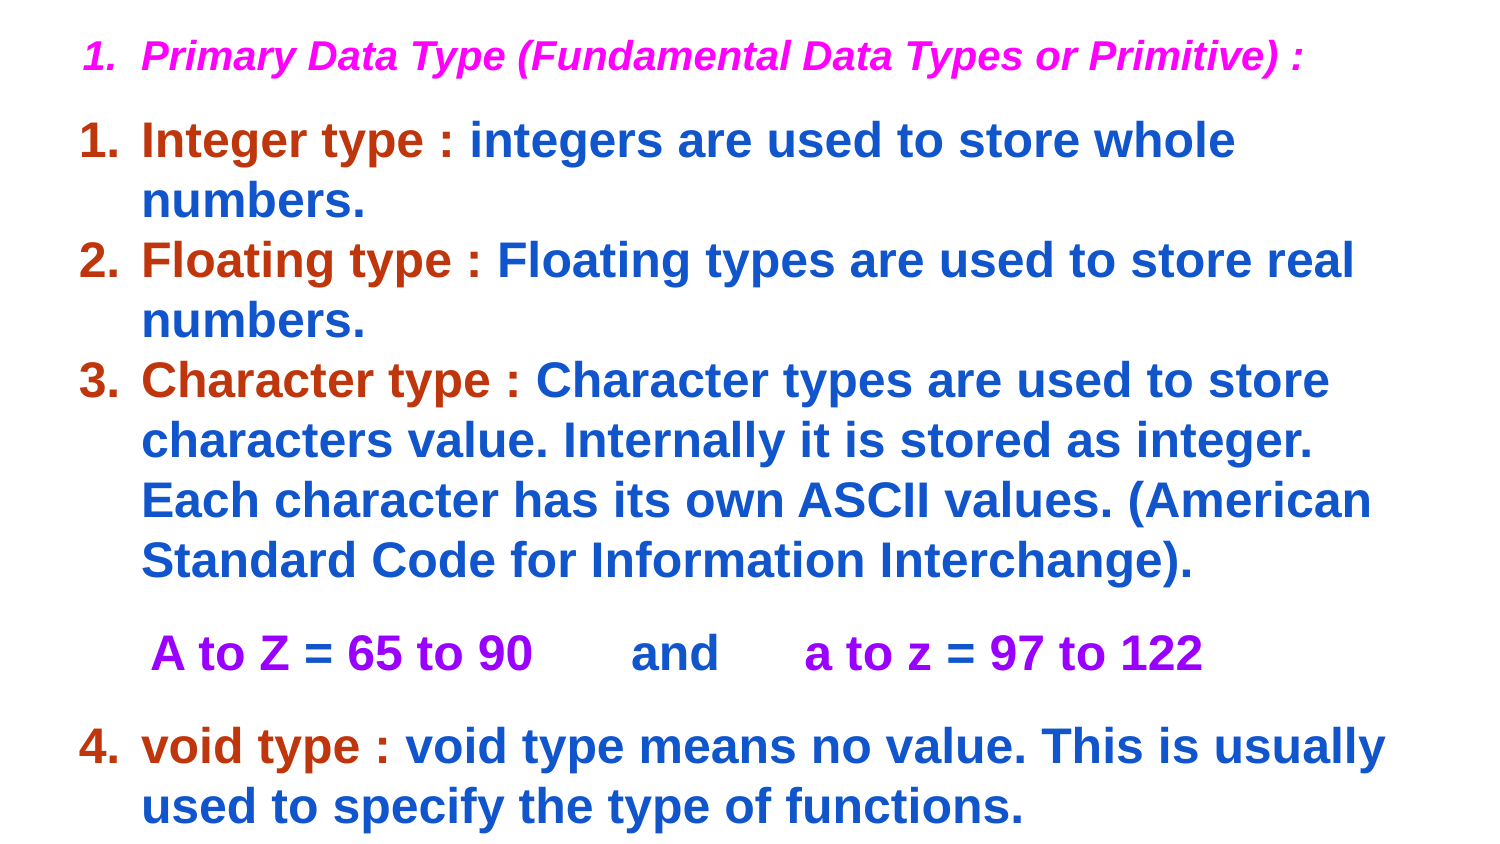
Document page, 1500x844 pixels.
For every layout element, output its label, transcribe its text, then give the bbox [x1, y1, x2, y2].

list Integer type : integers are used to store whole numbers. Floating type : Floating types are used to store real numbers. Character type : Character types are used to store characters value. Internally it is stored as integer. Each character has its own ASCII values. (American Standard Code for Information Interchange). A to Z = 65 to 90 and a to z = 97 to 122 void type : void type means no value. This is usually used to specify the type of functions. [51, 92, 1449, 833]
title Primary Data Type (Fundamental Data Types or Primitive) : [51, 13, 1449, 92]
